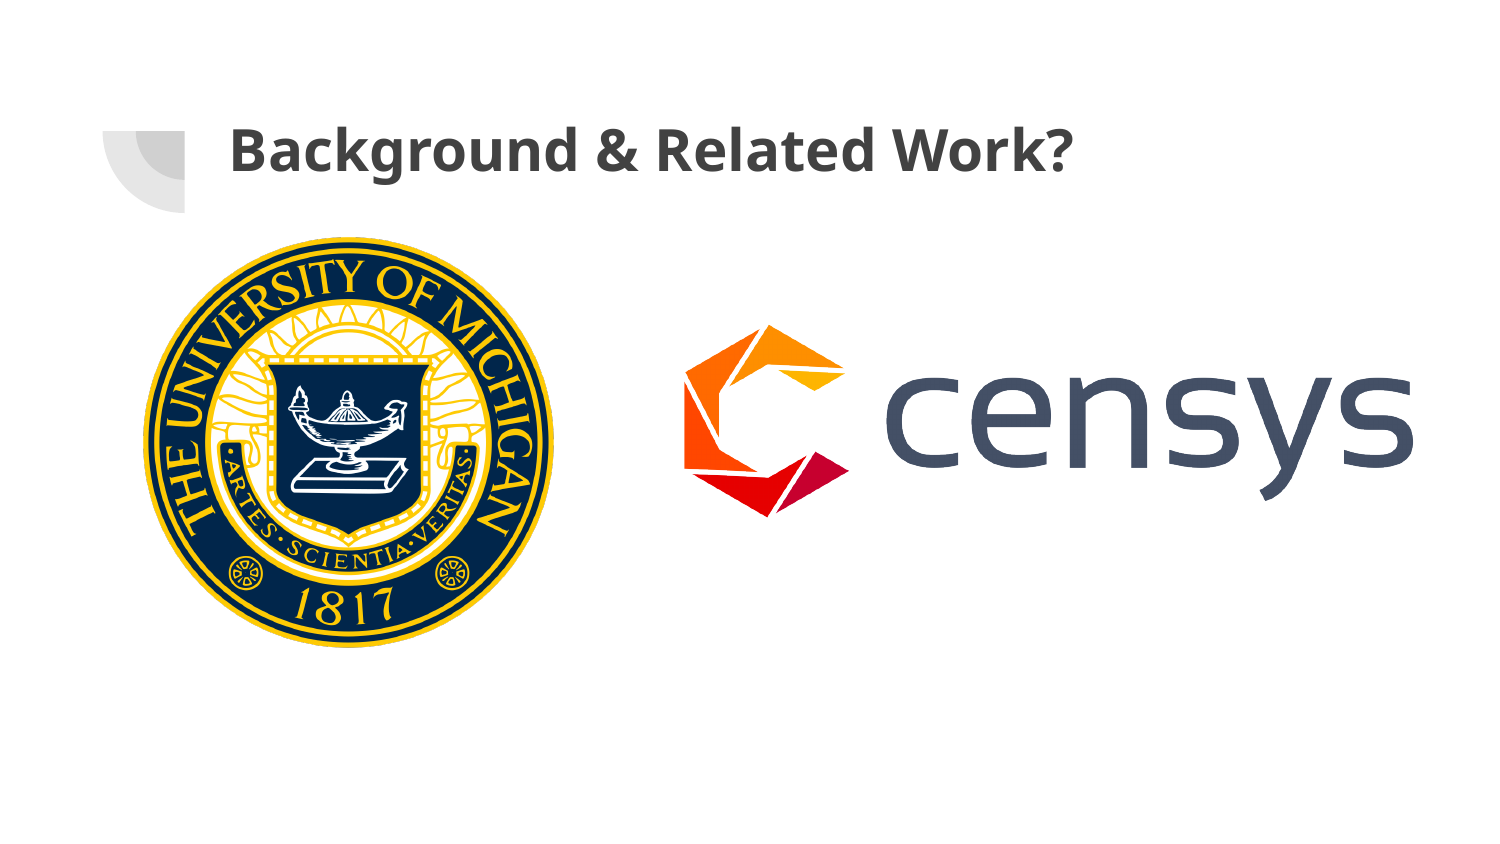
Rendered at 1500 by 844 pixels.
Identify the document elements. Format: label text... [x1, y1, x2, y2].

picture [140, 234, 558, 652]
title Background & Related Work? [213, 98, 1368, 263]
picture [667, 315, 1426, 529]
